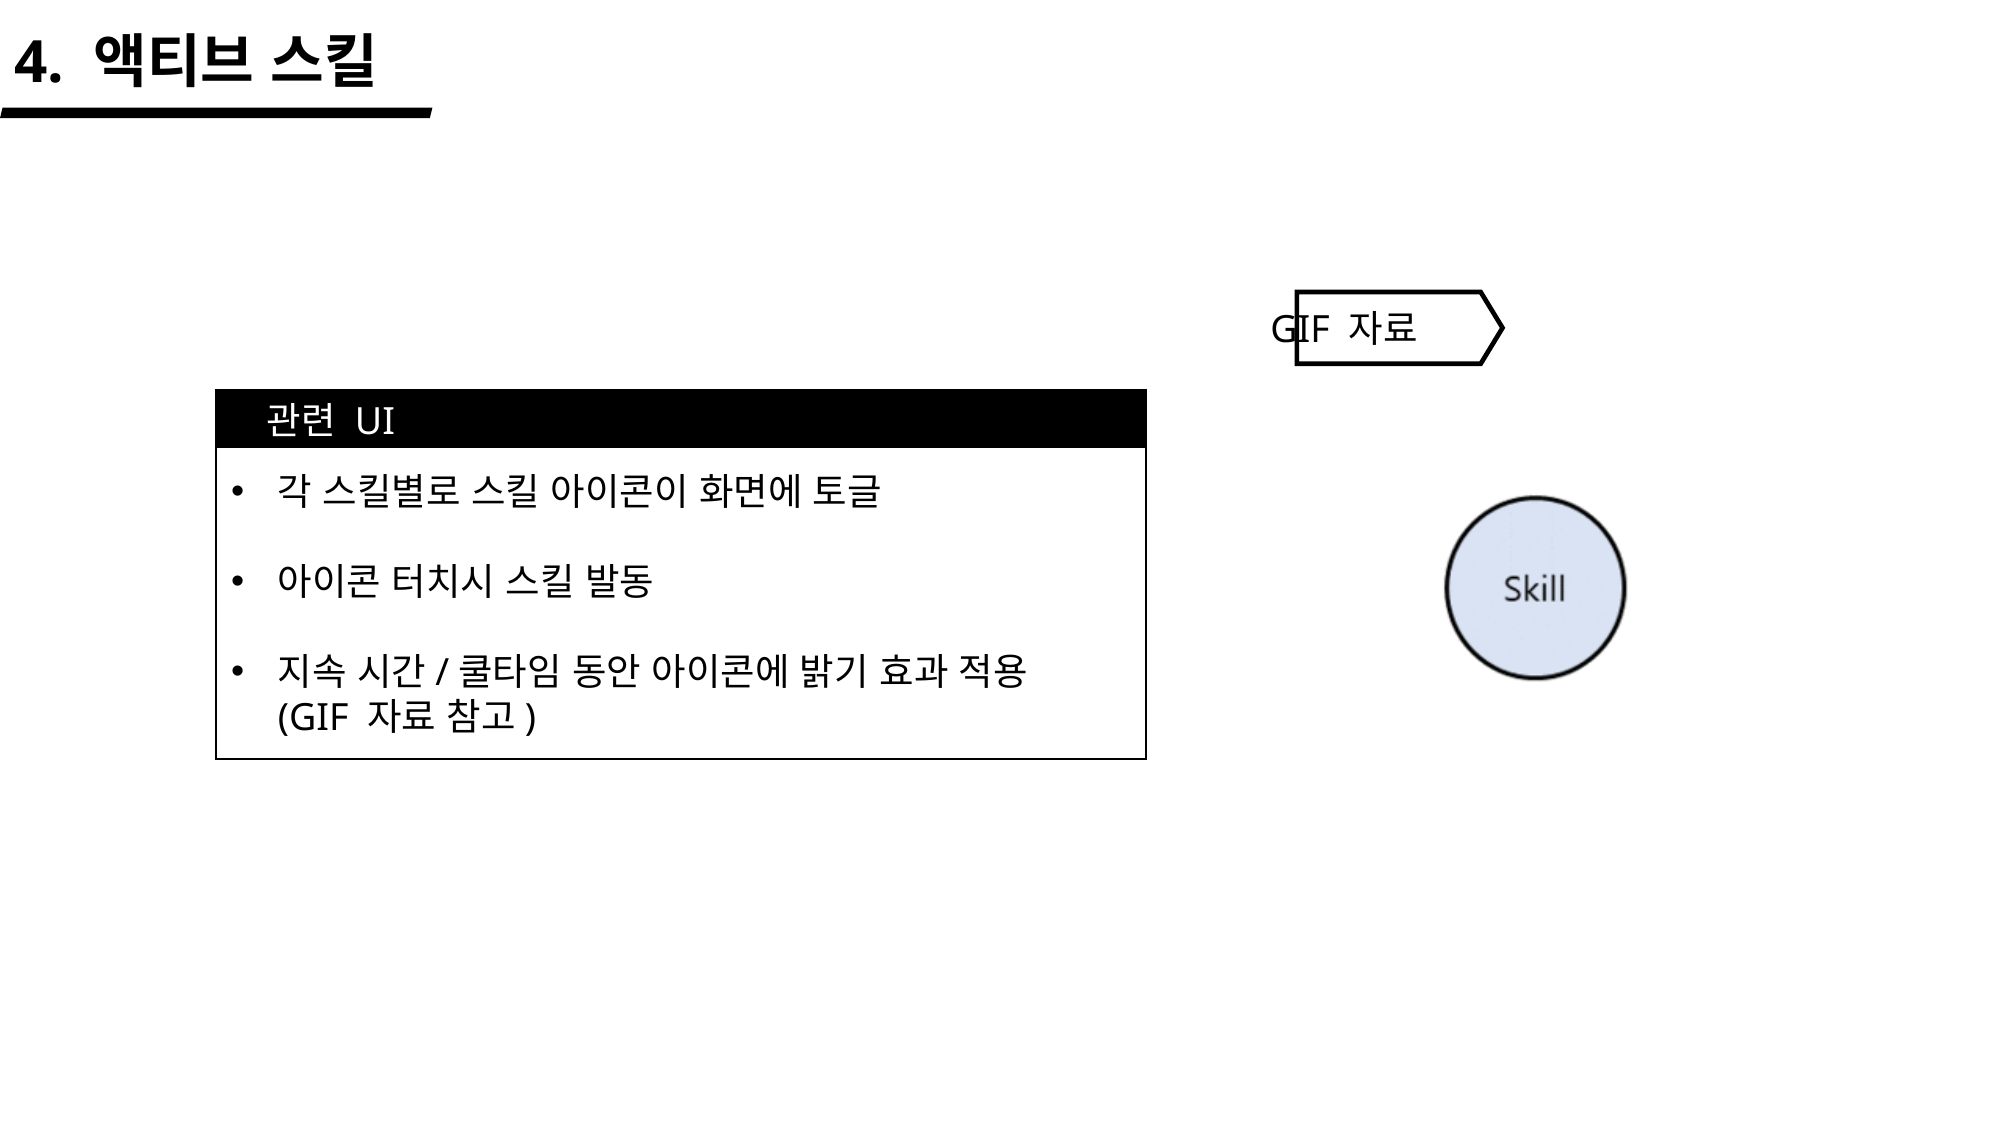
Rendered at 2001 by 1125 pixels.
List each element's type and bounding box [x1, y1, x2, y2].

picture [1296, 358, 1783, 832]
text_box [0, 16, 462, 119]
text_box [216, 389, 1147, 760]
text_box [1296, 291, 1503, 364]
